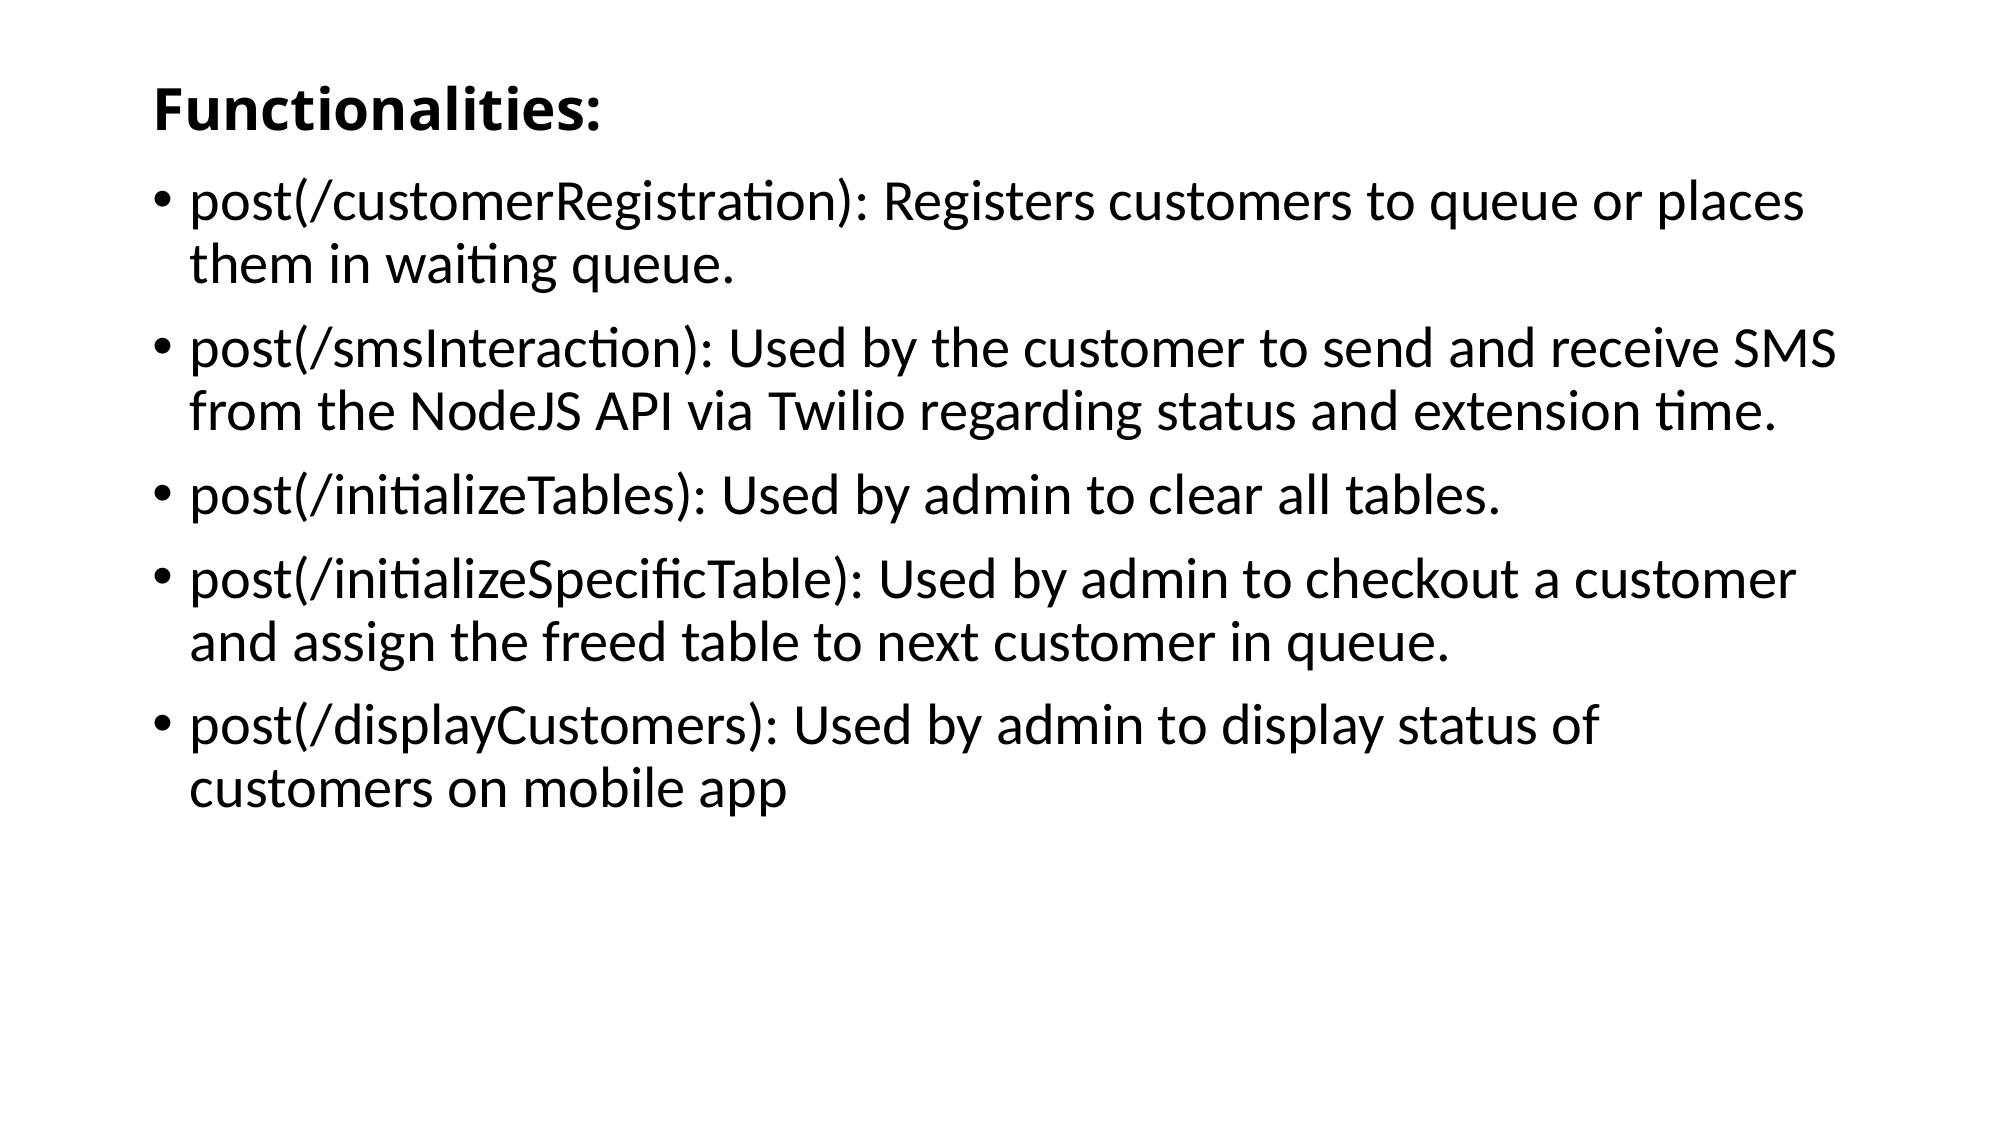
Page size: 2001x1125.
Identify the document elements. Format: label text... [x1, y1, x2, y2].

list post(/customerRegistration): Registers customers to queue or places them in waiting queue. post(/smsInteraction): Used by the customer to send and receive SMS from the NodeJS API via Twilio regarding status and extension time. post(/initializeTables): Used by admin to clear all tables. post(/initializeSpecificTable): Used by admin to checkout a customer and assign the freed table to next customer in queue. post(/displayCustomers): Used by admin to display status of customers on mobile app [137, 163, 1863, 1014]
title Functionalities: [137, 59, 1863, 163]
